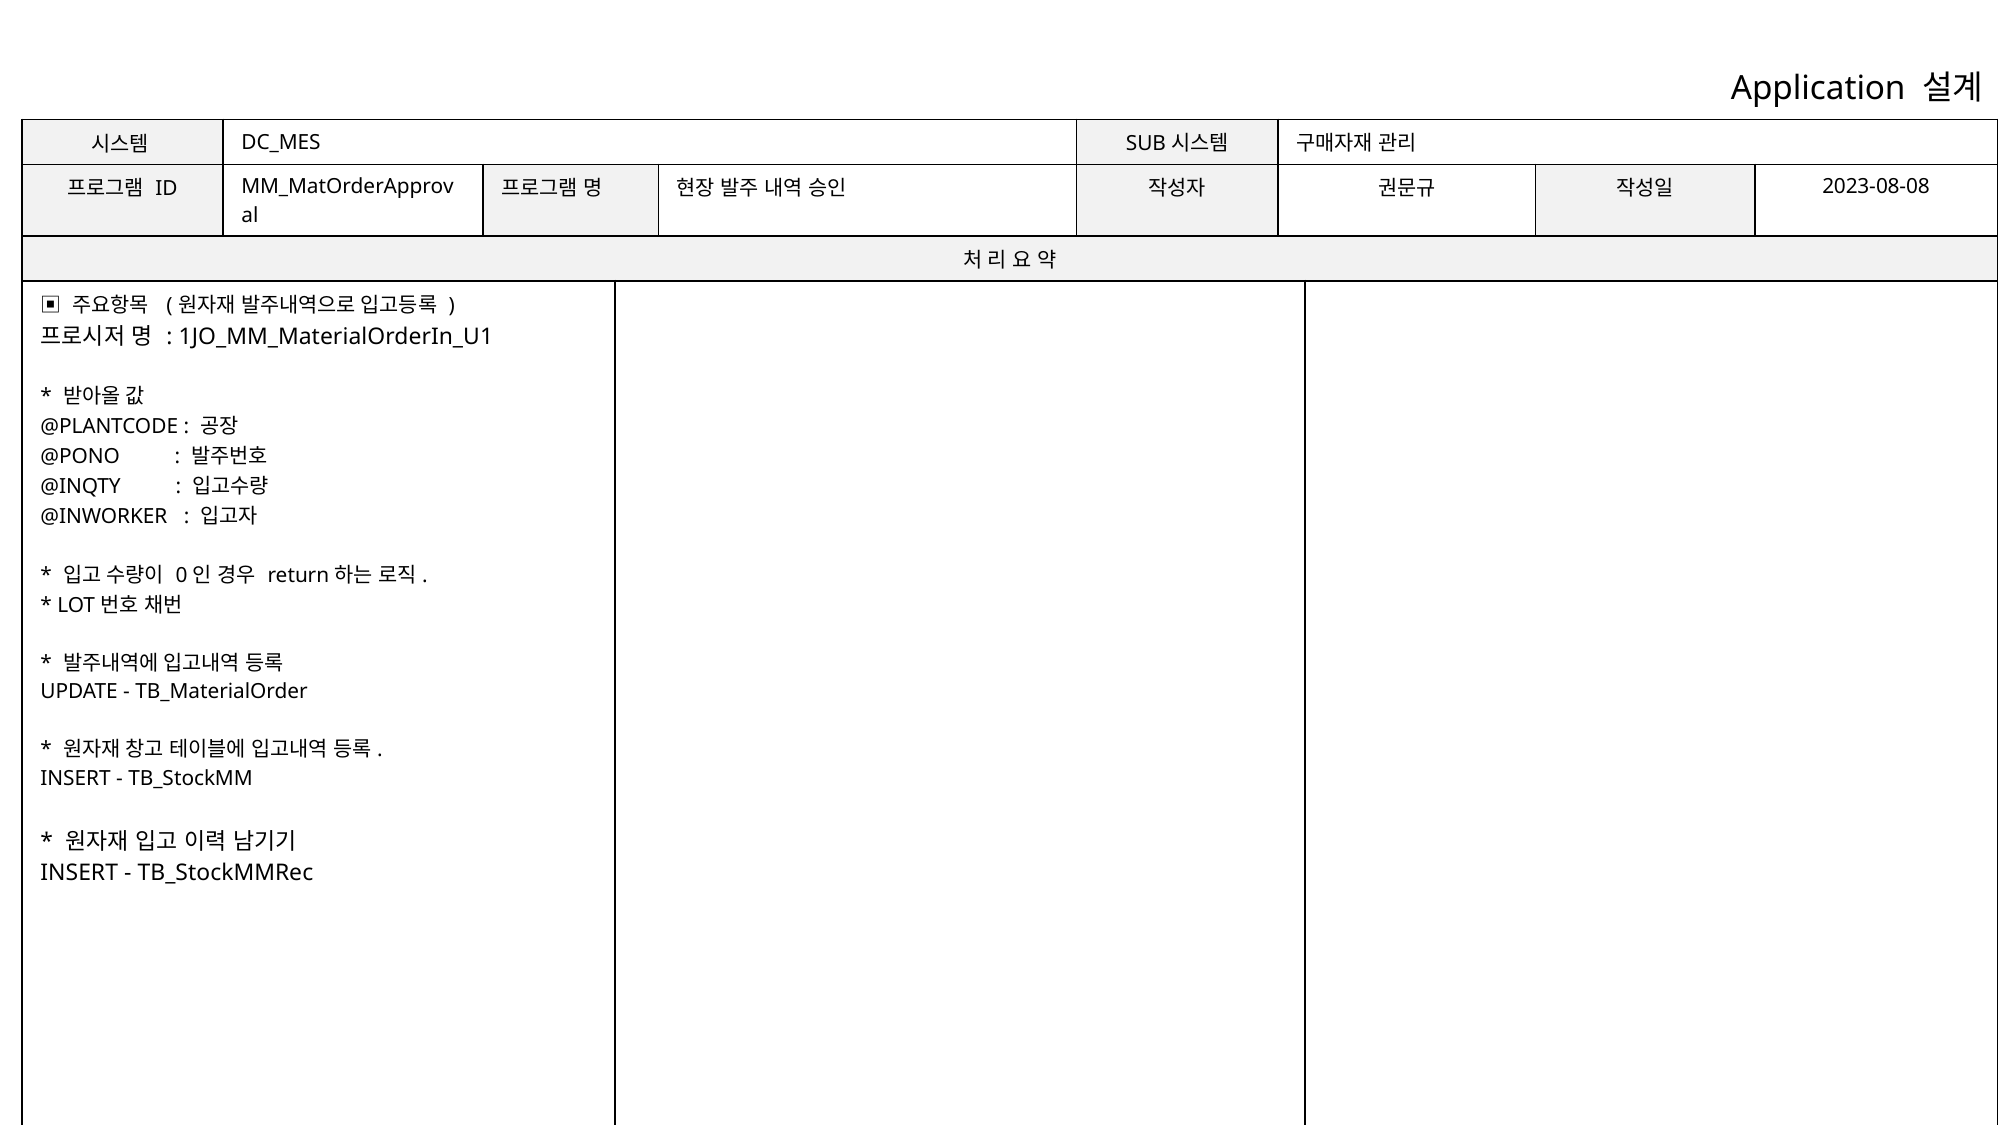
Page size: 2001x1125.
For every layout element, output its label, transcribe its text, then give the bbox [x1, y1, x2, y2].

table_cell [1306, 282, 1997, 1125]
table_header DC_MES [224, 120, 1076, 164]
table_cell 2023-08-08 [1756, 165, 1997, 235]
text_box Application 설계 [1552, 59, 1999, 109]
table_cell 현장 발주 내역 승인 [659, 165, 1076, 235]
table_header SUB시스템 [1077, 120, 1277, 164]
table_cell MM_MatOrderApproval [224, 165, 482, 235]
table_cell 프로그램 명 [484, 165, 658, 235]
table_cell [616, 282, 1304, 1125]
table_cell 작성일 [1536, 165, 1754, 235]
table_header 시스템 [23, 120, 222, 164]
table_header 구매자재 관리 [1279, 120, 1997, 164]
table_cell ▣ 주요항목 (원자재 발주내역으로 입고등록 ) 프로시저 명 : 1JO_MM_MaterialOrderIn_U1 * 받아올 값 @PLANTCODE : 공장 @PONO : 발주번호 @INQTY : 입고수량 @INWORKER : 입고자 * 입고 수량이 0인 경우 return하는 로직. * LOT번호 채번 * 발주내역에 입고내역 등록 UPDATE - TB_MaterialOrder * 원자재 창고 테이블에 입고내역 등록. INSERT - TB_StockMM * 원자재 입고 이력 남기기 INSERT - TB_StockMMRec [23, 282, 614, 1125]
table_cell 권문규 [1279, 165, 1535, 235]
table_cell 작성자 [1077, 165, 1277, 235]
table_cell 프로그램 ID [23, 165, 222, 235]
table_cell 처 리 요 약 [23, 237, 1997, 280]
